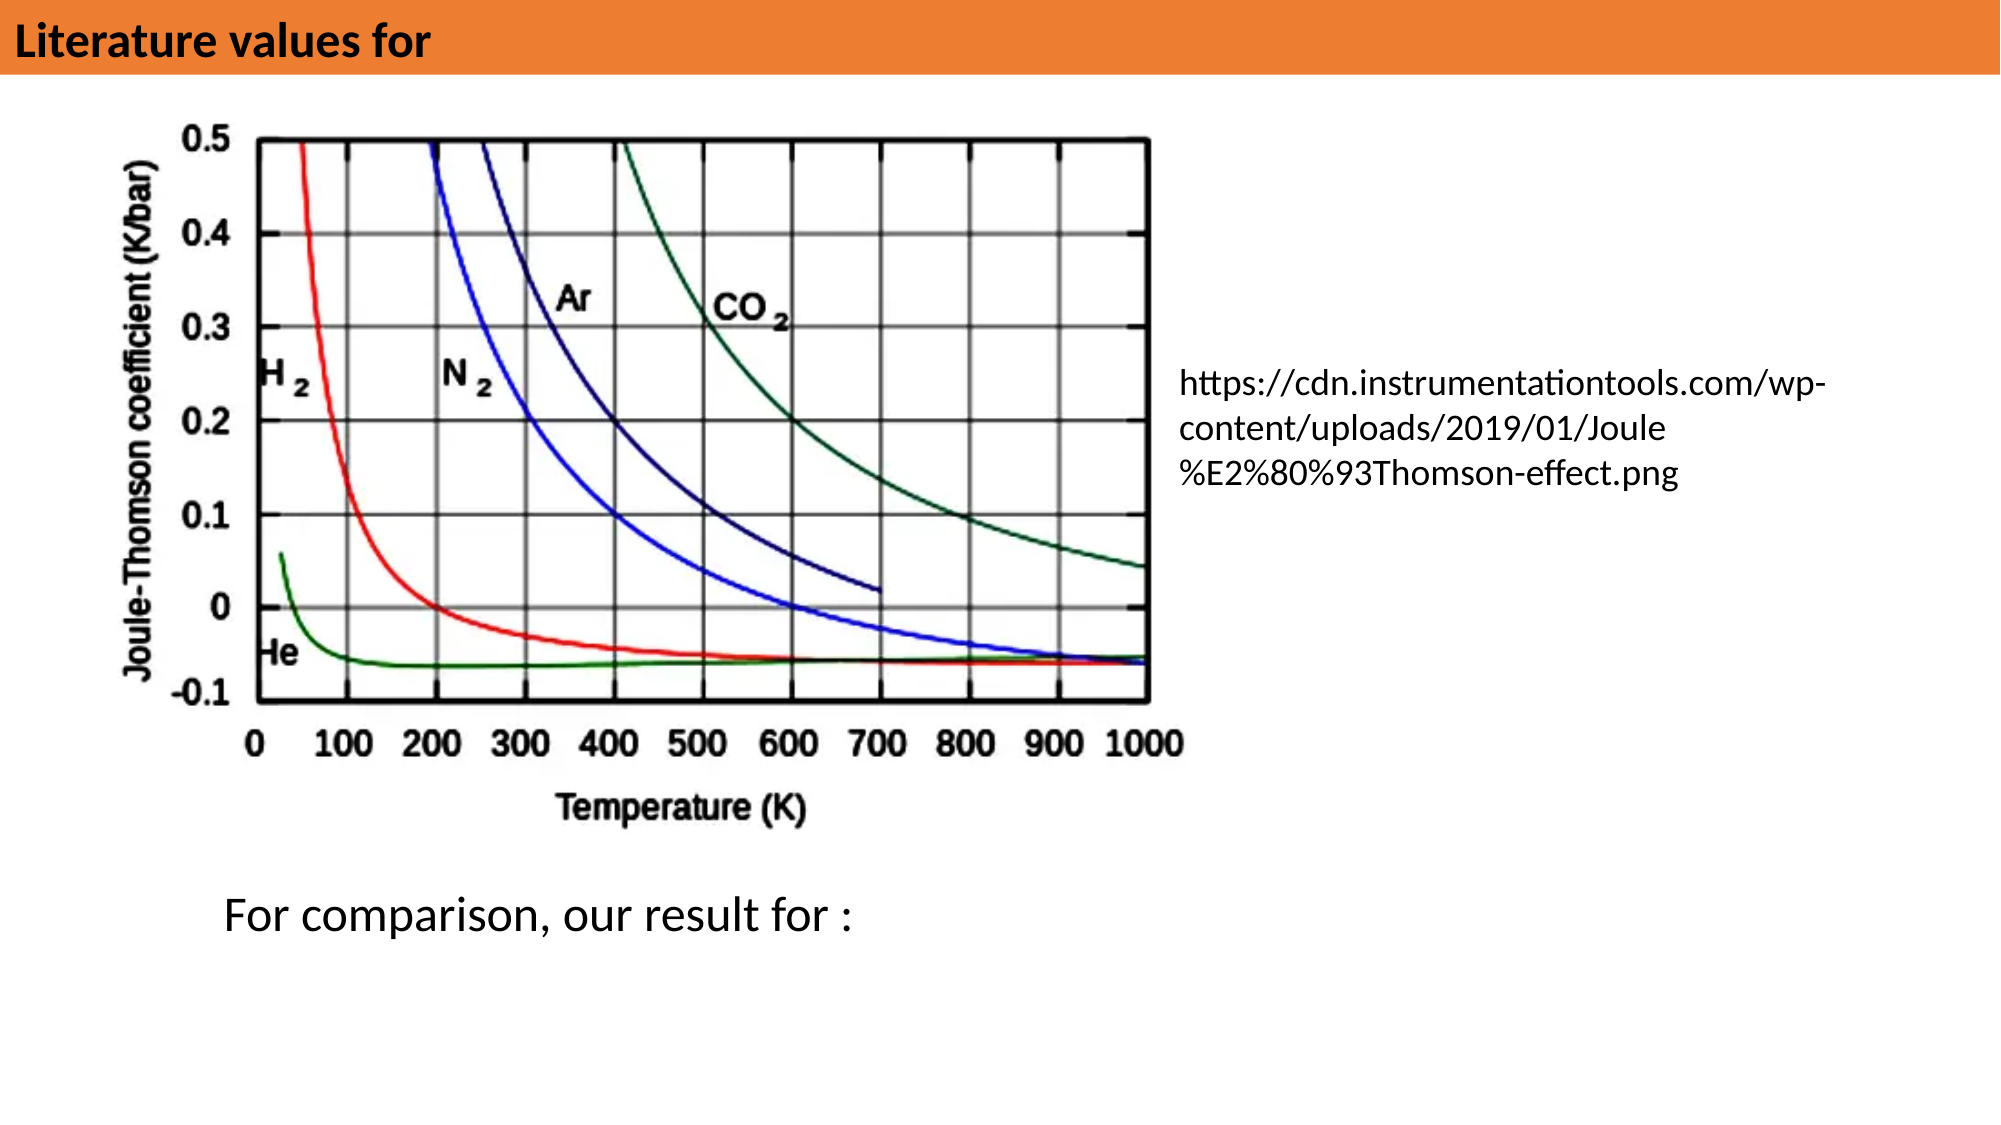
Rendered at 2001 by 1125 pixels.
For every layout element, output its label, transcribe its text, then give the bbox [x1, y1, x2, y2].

text_box https://cdn.instrumentationtools.com/wp-content/uploads/2019/01/Joule%E2%80%93Thomson-effect.png [1217, 350, 1968, 501]
picture [75, 99, 1217, 855]
